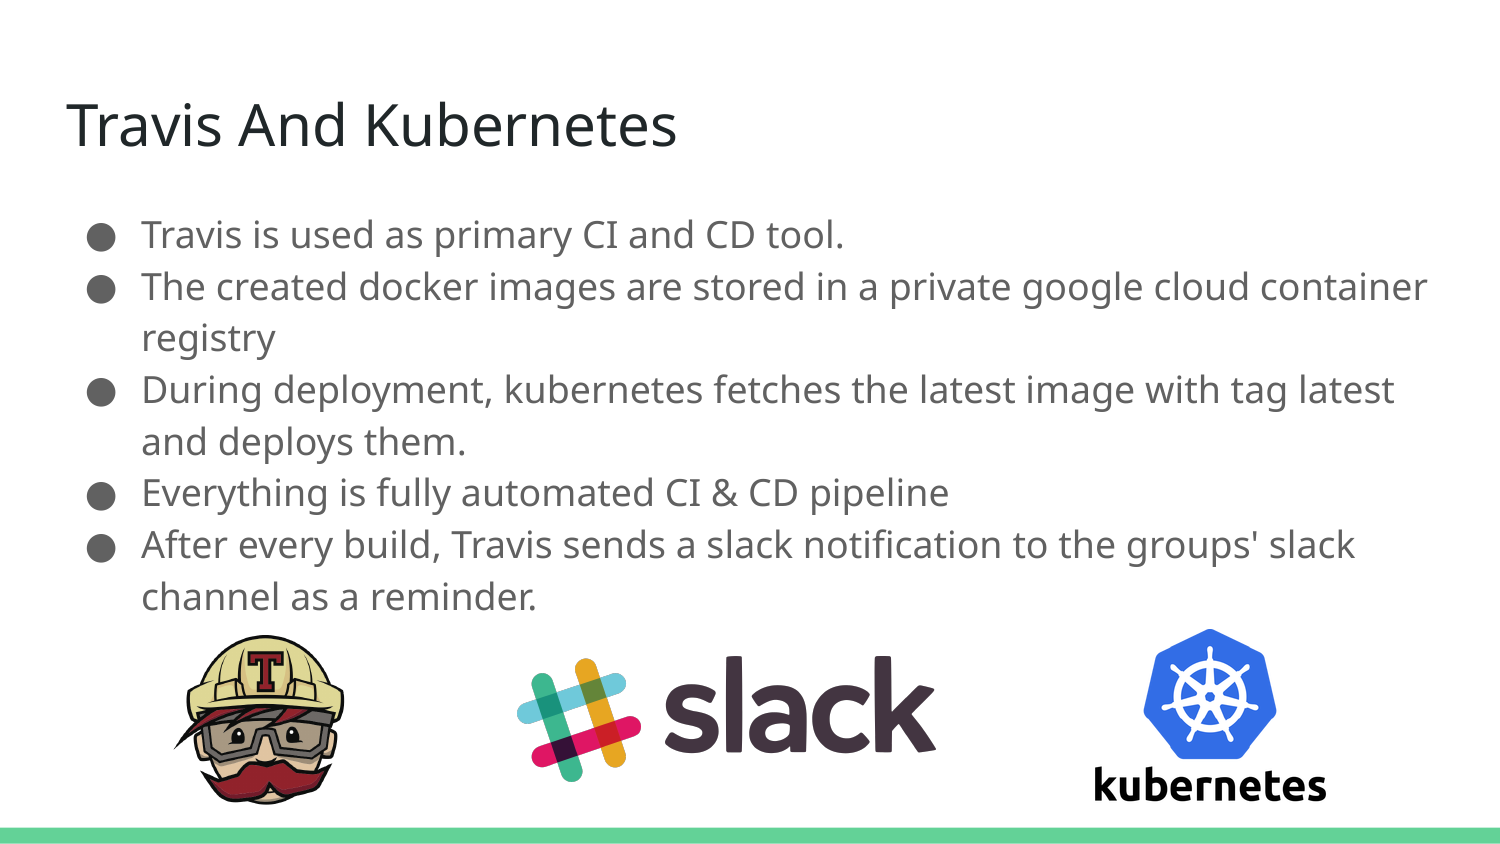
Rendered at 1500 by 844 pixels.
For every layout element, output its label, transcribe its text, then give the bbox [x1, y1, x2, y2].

picture [516, 656, 936, 783]
list Travis is used as primary CI and CD tool. The created docker images are stored in a private google cloud container registry During deployment, kubernetes fetches the latest image with tag latest and deploys them. Everything is fully automated CI & CD pipeline After every build, Travis sends a slack notification to the groups' slack channel as a reminder. [51, 189, 1449, 750]
picture [1092, 629, 1329, 809]
picture [171, 624, 361, 814]
title Travis And Kubernetes [51, 72, 1449, 167]
